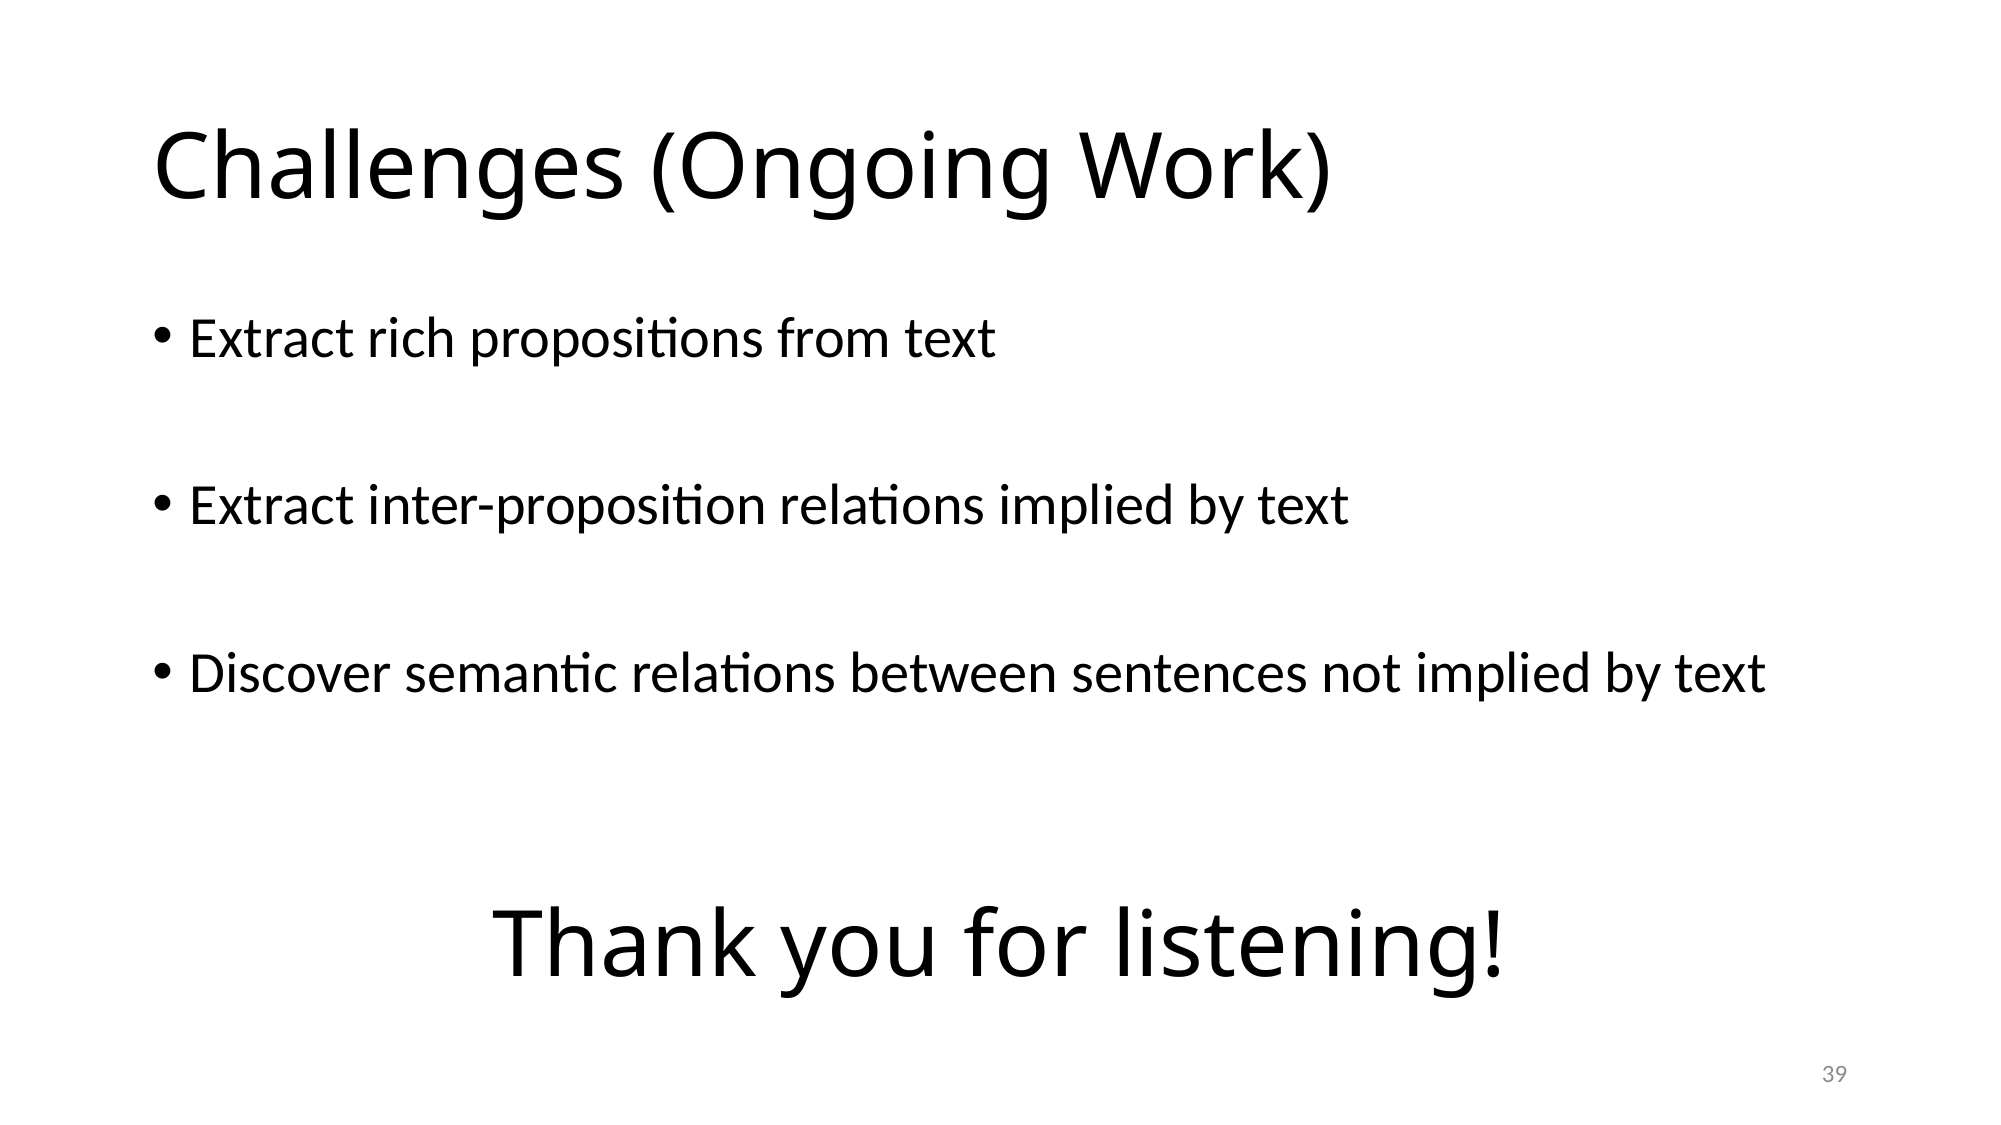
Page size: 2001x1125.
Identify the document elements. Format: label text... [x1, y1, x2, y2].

title Challenges (Ongoing Work) [137, 59, 1863, 278]
text_box Thank you for listening! [0, 838, 2000, 1056]
list Extract rich propositions from text Extract inter-proposition relations implied by text Discover semantic relations between sentences not implied by text [137, 299, 1863, 838]
slide_number 39 [1412, 1042, 1863, 1103]
